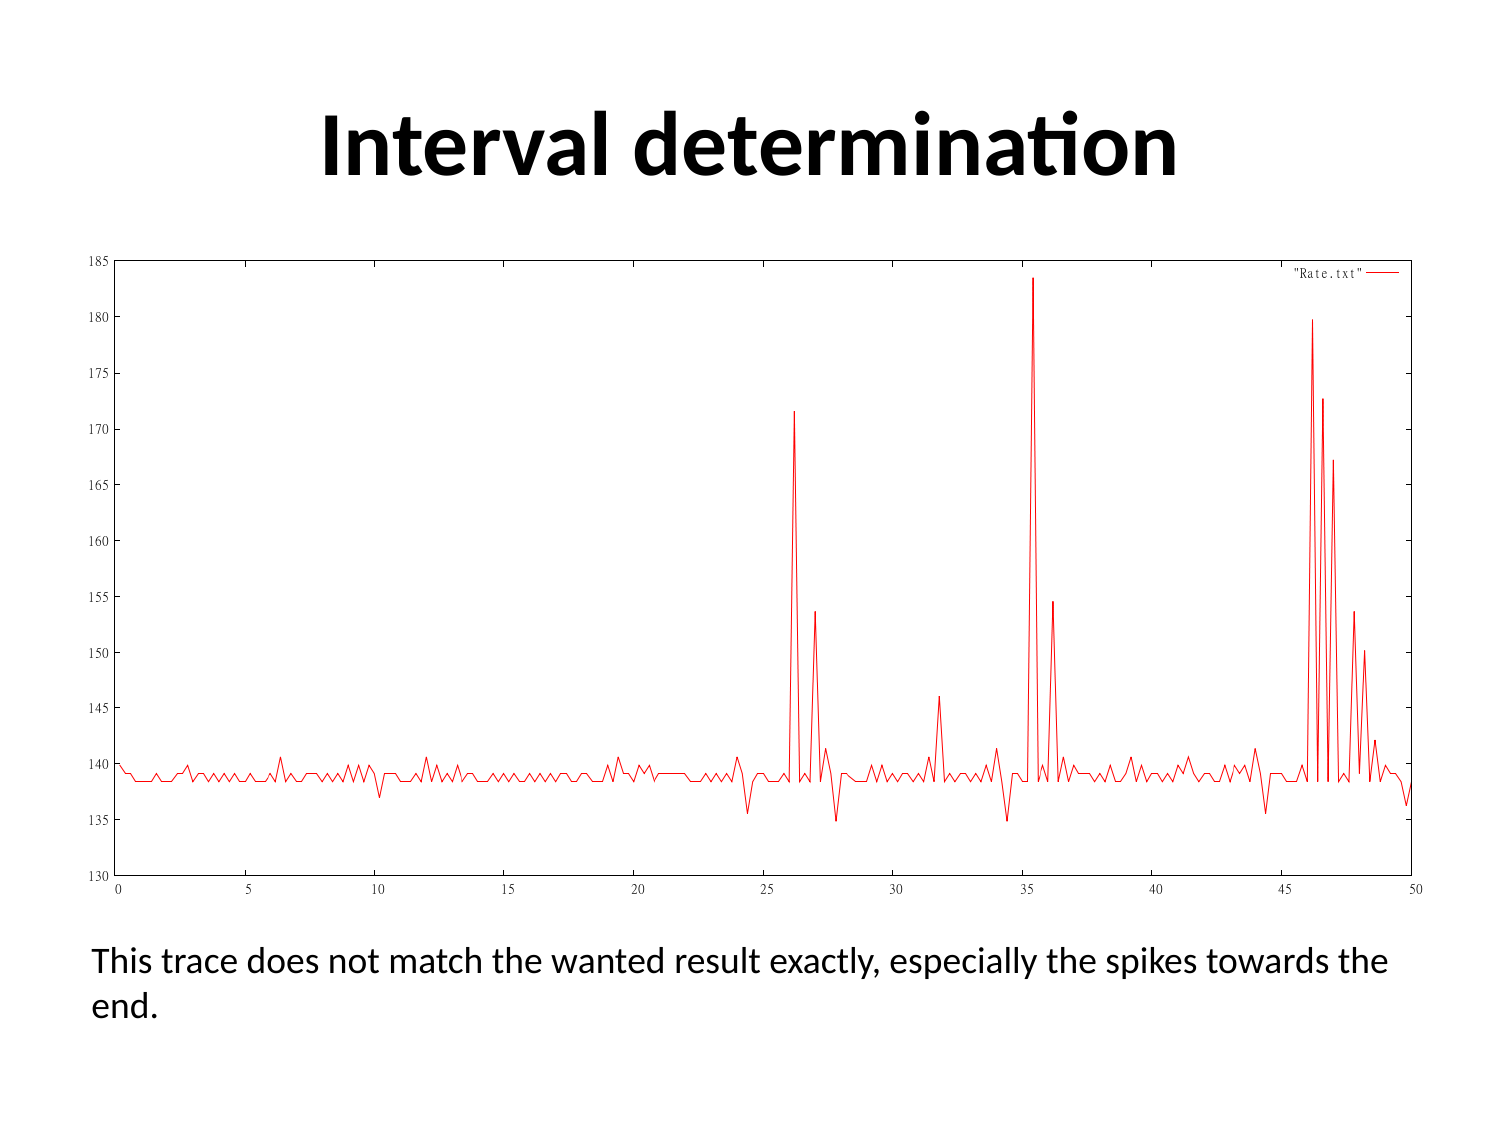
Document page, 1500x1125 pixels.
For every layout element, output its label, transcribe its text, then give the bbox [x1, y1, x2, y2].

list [76, 255, 1427, 897]
title Interval determination [75, 45, 1425, 233]
text_box This trace does not match the wanted result exactly, especially the spikes towards the end. [76, 928, 1430, 1034]
